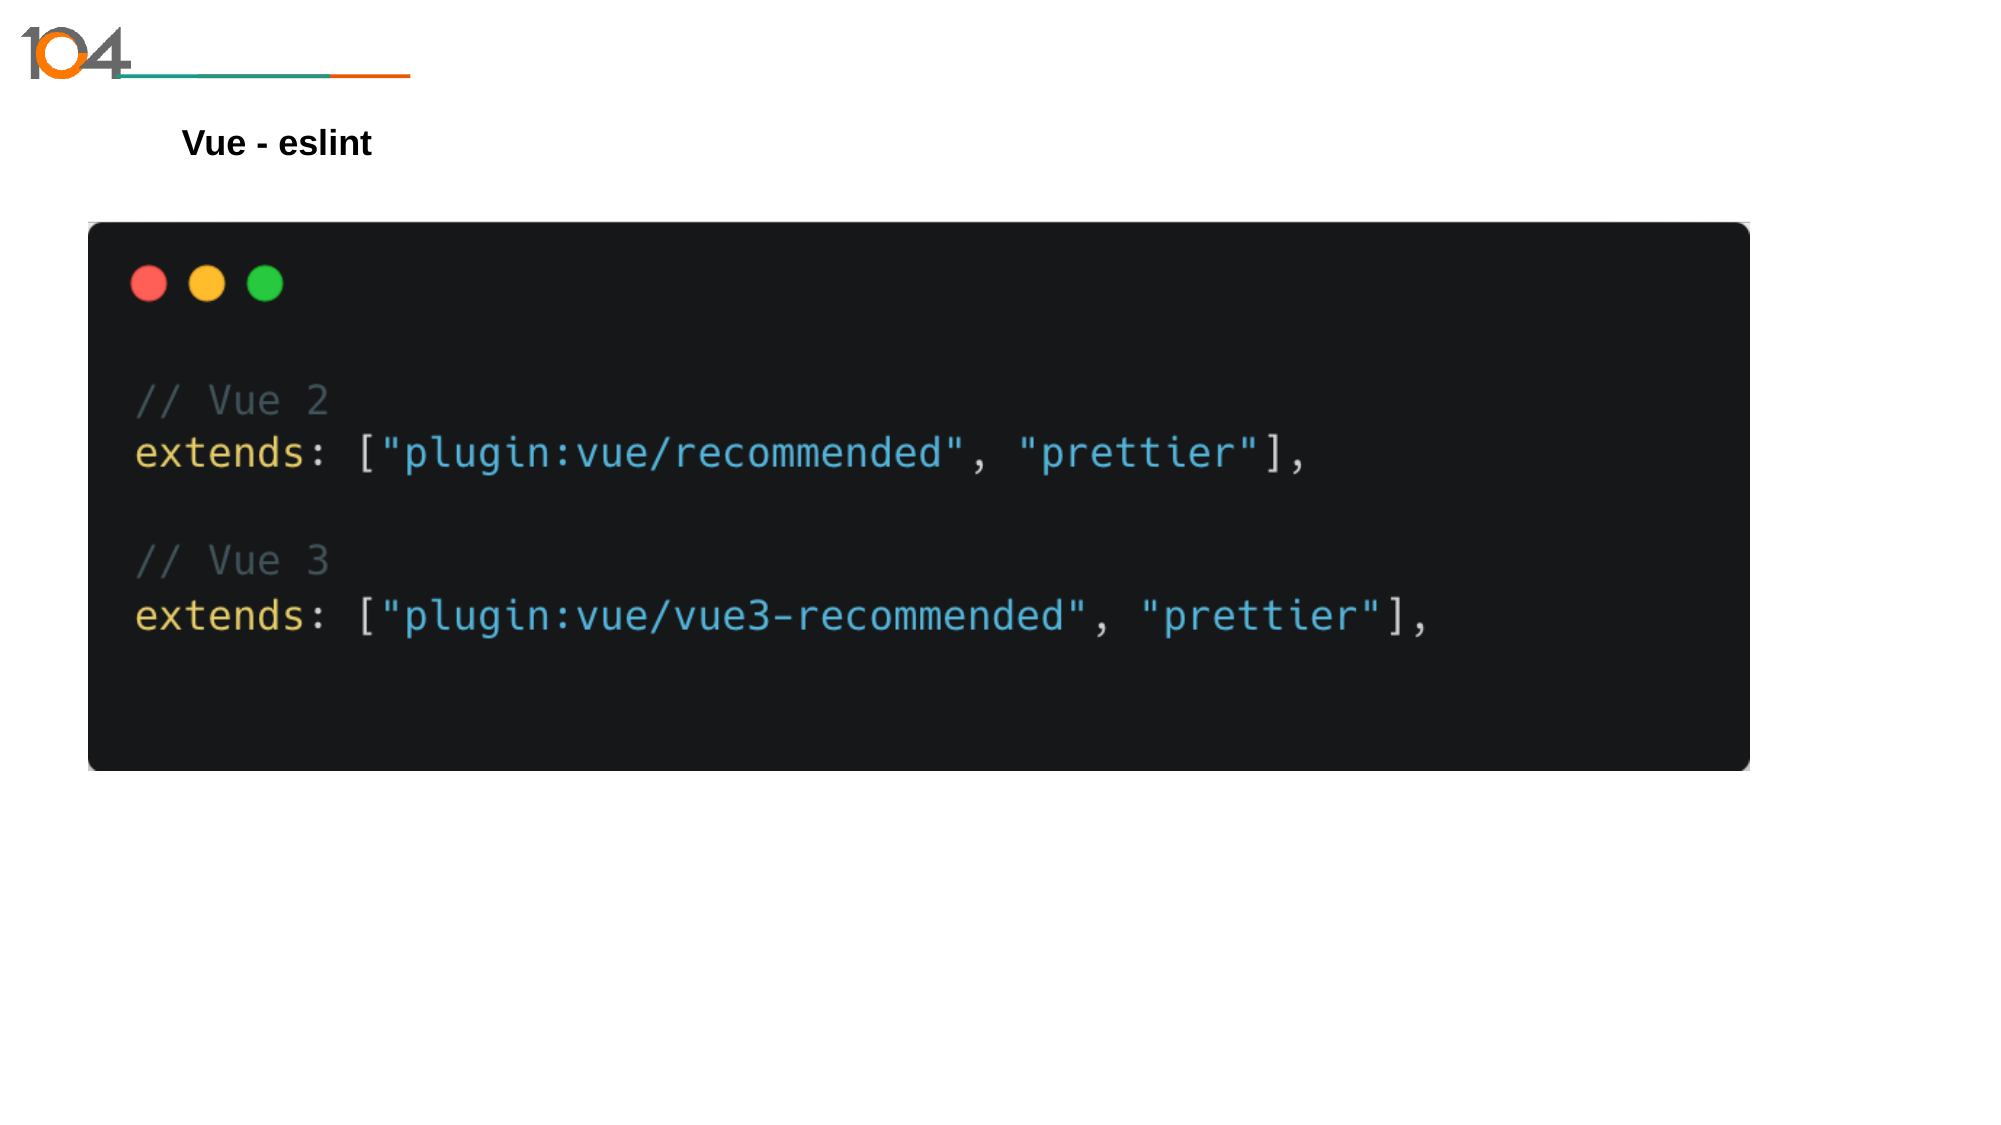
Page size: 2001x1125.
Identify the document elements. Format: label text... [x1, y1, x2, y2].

title Vue - eslint [181, 104, 1842, 222]
picture [88, 221, 1751, 771]
picture [21, 27, 131, 79]
